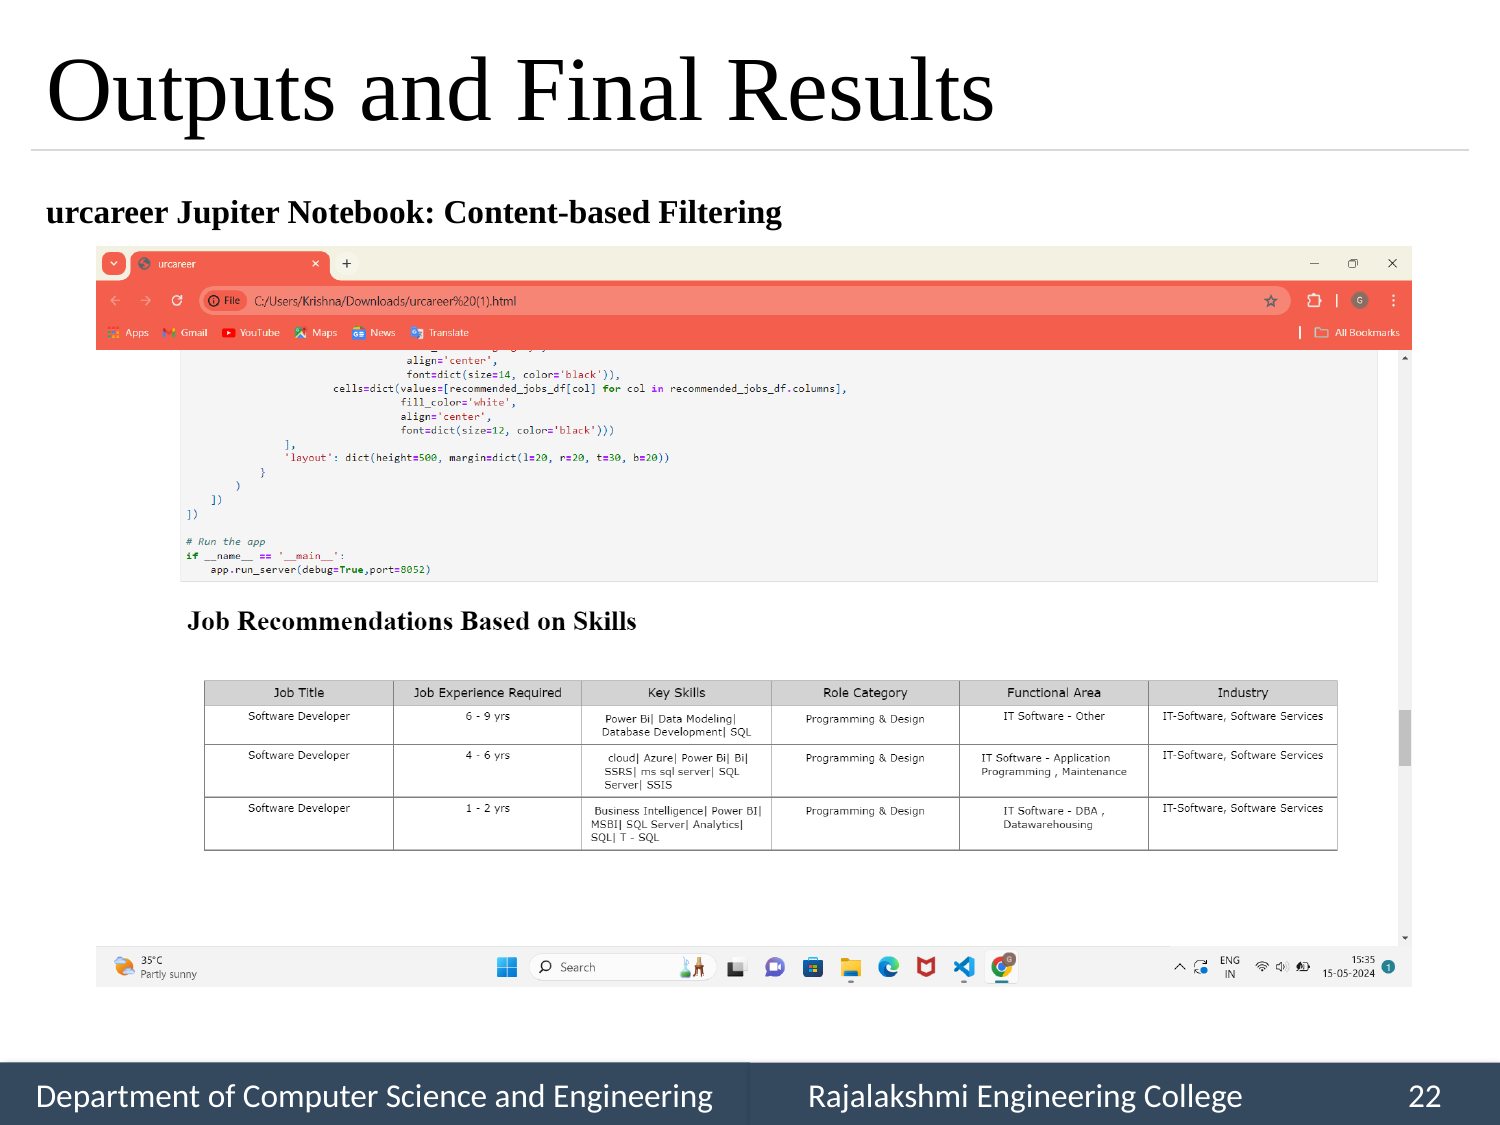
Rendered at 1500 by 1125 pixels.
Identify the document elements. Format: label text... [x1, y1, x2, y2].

picture [96, 246, 1413, 988]
title Outputs and Final Results [31, 17, 1469, 150]
list urcareer Jupiter Notebook: Content-based Filtering [31, 162, 1469, 1038]
